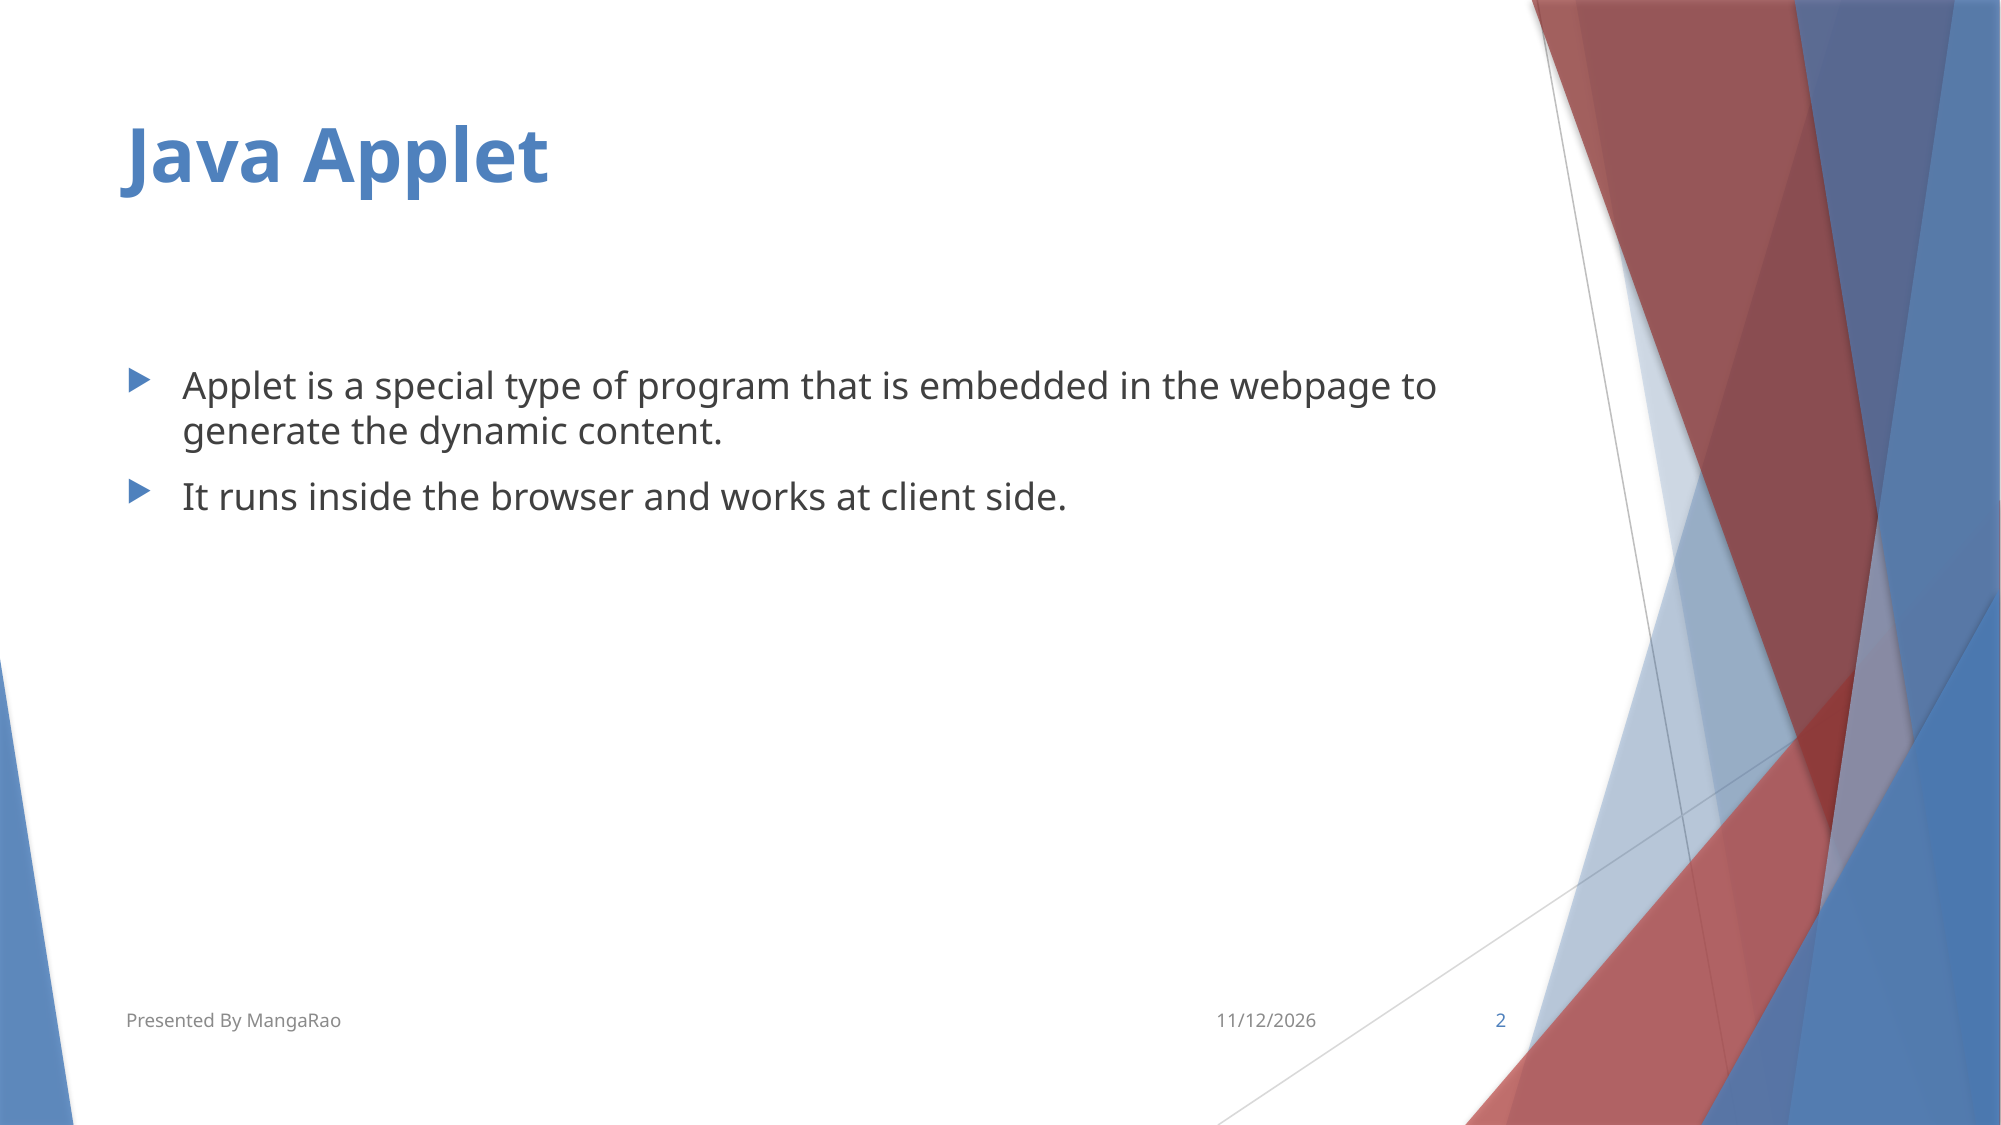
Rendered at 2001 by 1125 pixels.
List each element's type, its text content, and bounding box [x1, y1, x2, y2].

list Applet is a special type of program that is embedded in the webpage to generate the dynamic content. It runs inside the browser and works at client side. [111, 354, 1522, 992]
footer Presented By MangaRao [111, 991, 1145, 1051]
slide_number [1181, 991, 1332, 1051]
title Java Applet [111, 99, 1522, 317]
slide_number 2 [1409, 991, 1522, 1051]
